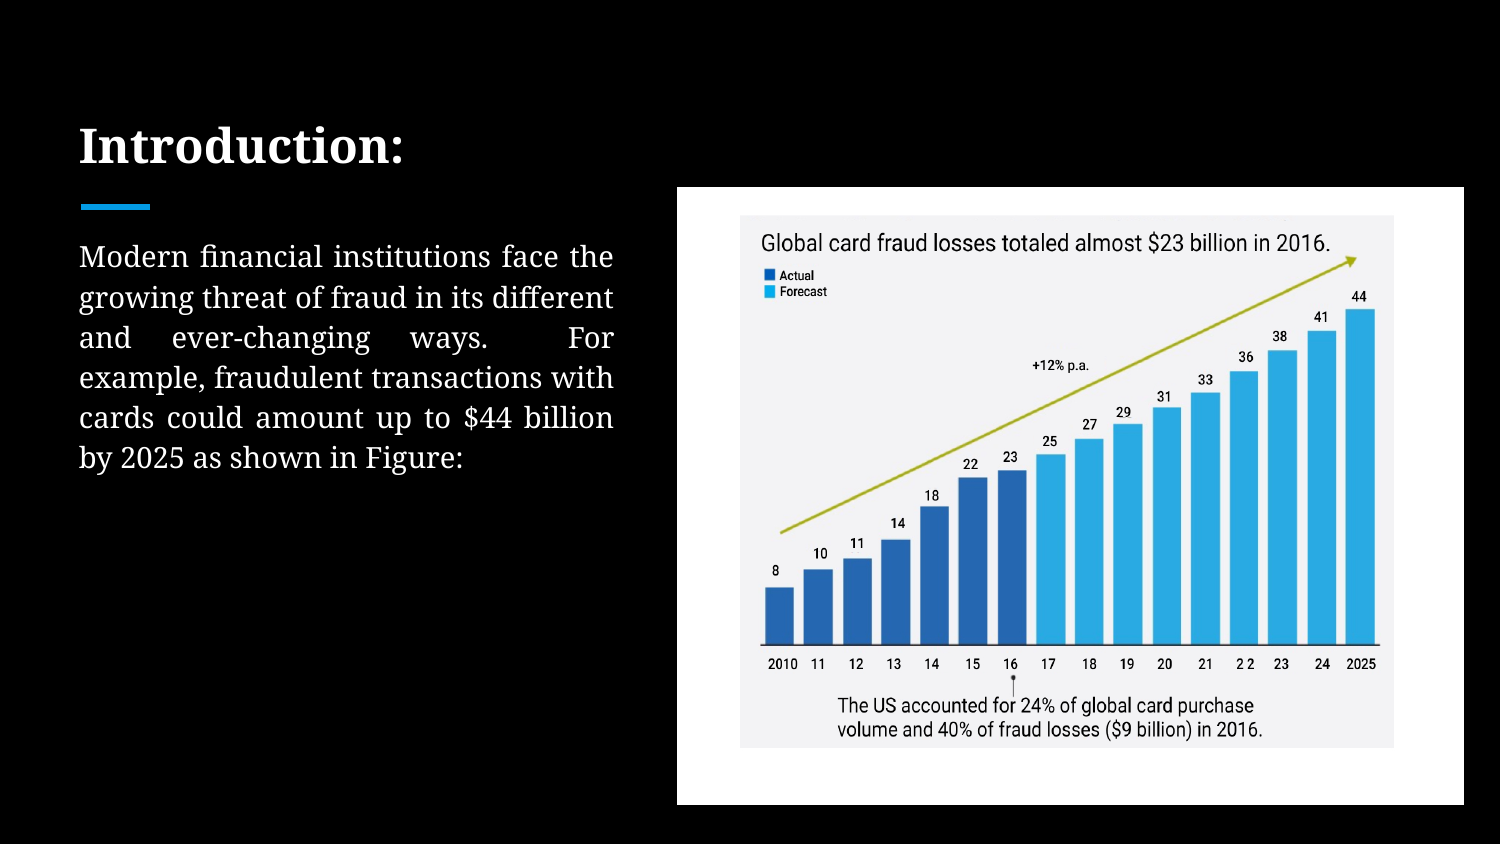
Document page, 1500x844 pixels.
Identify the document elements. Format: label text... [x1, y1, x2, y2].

title Introduction: [63, 75, 1437, 188]
list Modern financial institutions face the growing threat of fraud in its different and ever-changing ways. For example, fraudulent transactions with cards could amount up to $44 billion by 2025 as shown in Figure: [63, 218, 630, 669]
picture [677, 187, 1464, 806]
